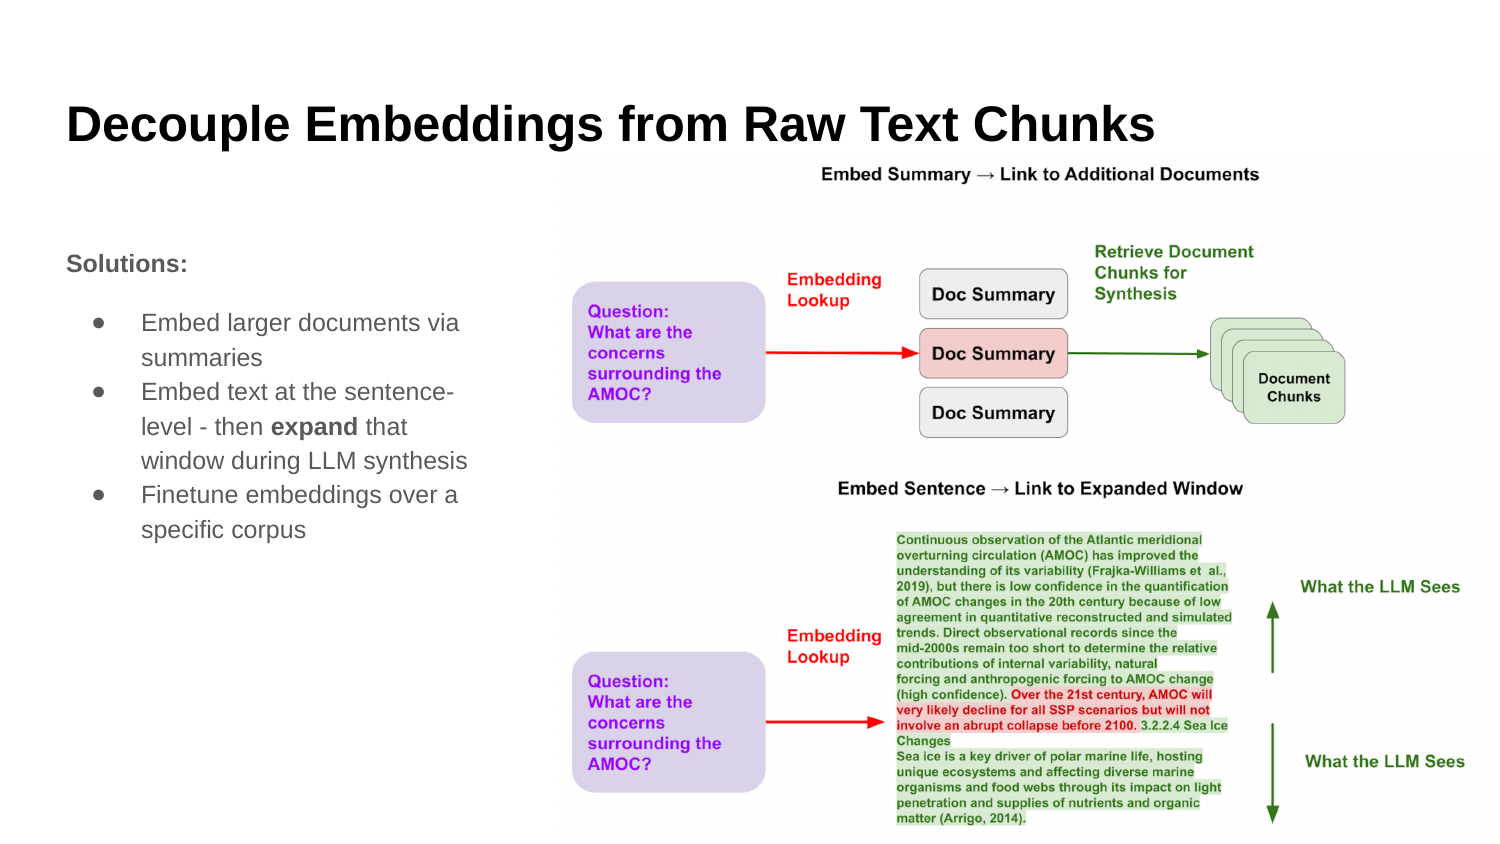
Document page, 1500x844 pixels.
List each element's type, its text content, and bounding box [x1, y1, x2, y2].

picture [555, 147, 1500, 844]
list Solutions: Embed larger documents via summaries Embed text at the sentence-level - then expand that window during LLM synthesis Finetune embeddings over a specific corpus [51, 227, 512, 750]
title Decouple Embeddings from Raw Text Chunks [51, 72, 1449, 167]
